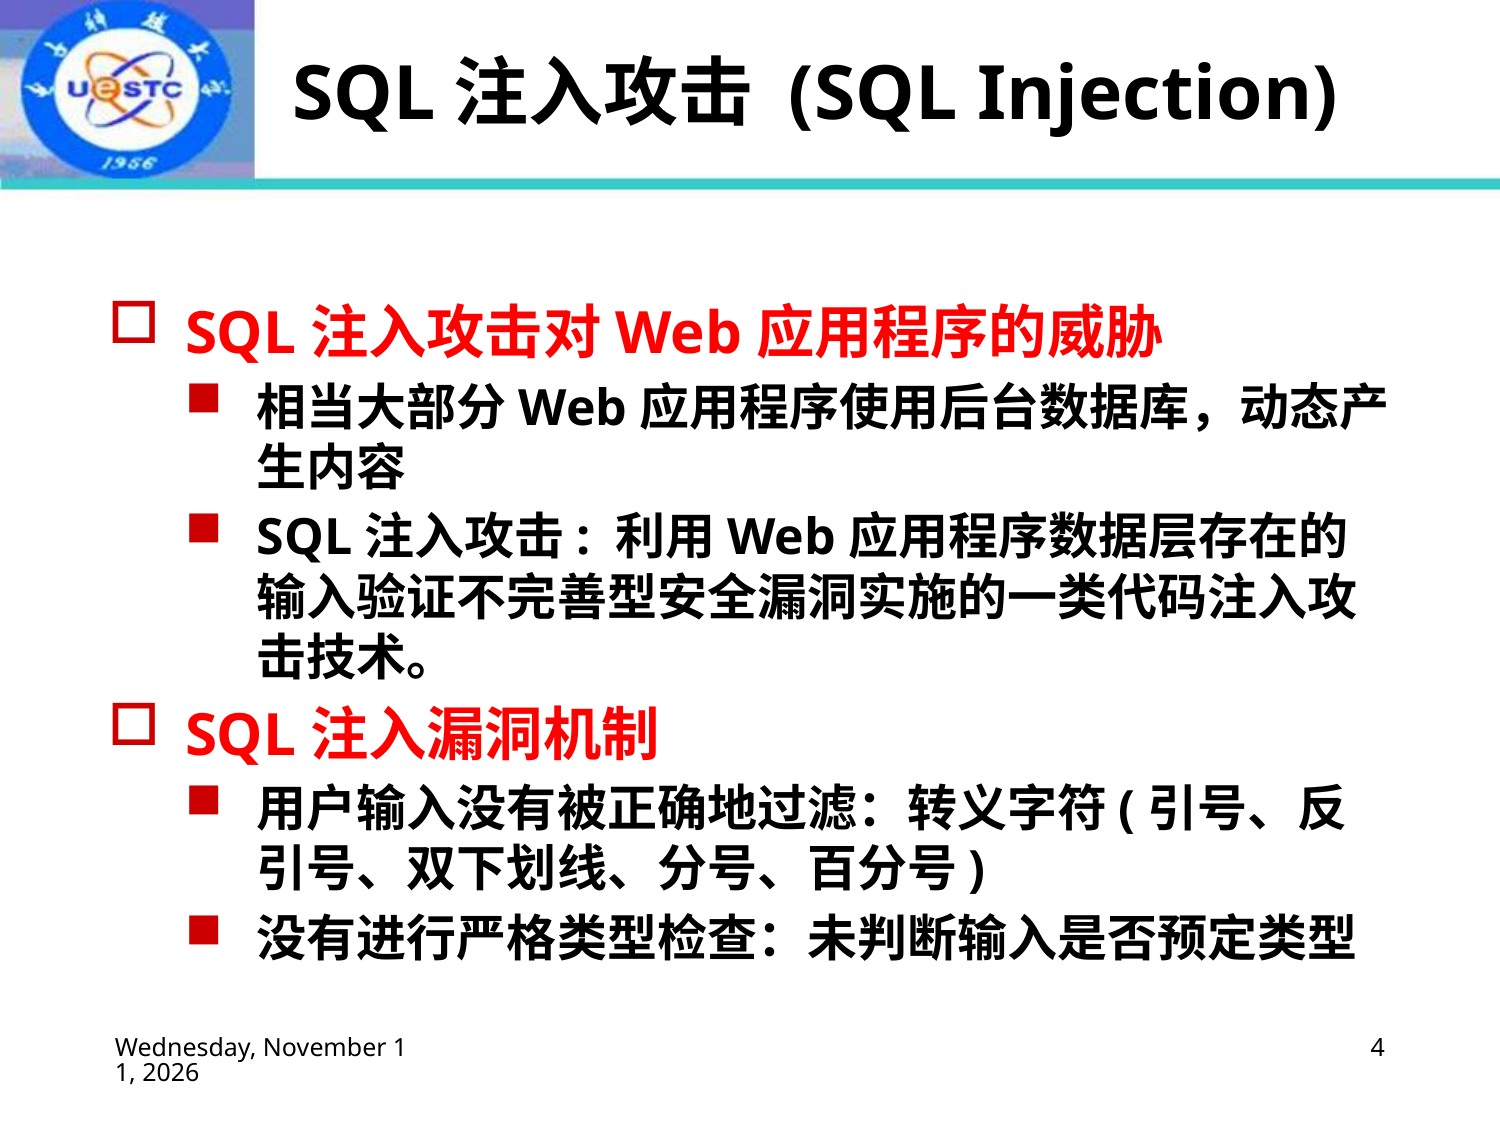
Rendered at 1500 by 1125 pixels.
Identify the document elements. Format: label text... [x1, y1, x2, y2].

list SQL注入攻击对Web应用程序的威胁 相当大部分Web应用程序使用后台数据库，动态产生内容 SQL注入攻击: 利用Web应用程序数据层存在的输入验证不完善型安全漏洞实施的一类代码注入攻击技术。 SQL注入漏洞机制 用户输入没有被正确地过滤：转义字符(引号、反引号、双下划线、分号、百分号) 没有进行严格类型检查：未判断输入是否预定类型 [92, 287, 1406, 988]
title SQL注入攻击 (SQL Injection) [277, 42, 1500, 142]
slide_number 4 [1074, 1024, 1401, 1103]
picture [0, 0, 1500, 1125]
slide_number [99, 1024, 426, 1103]
